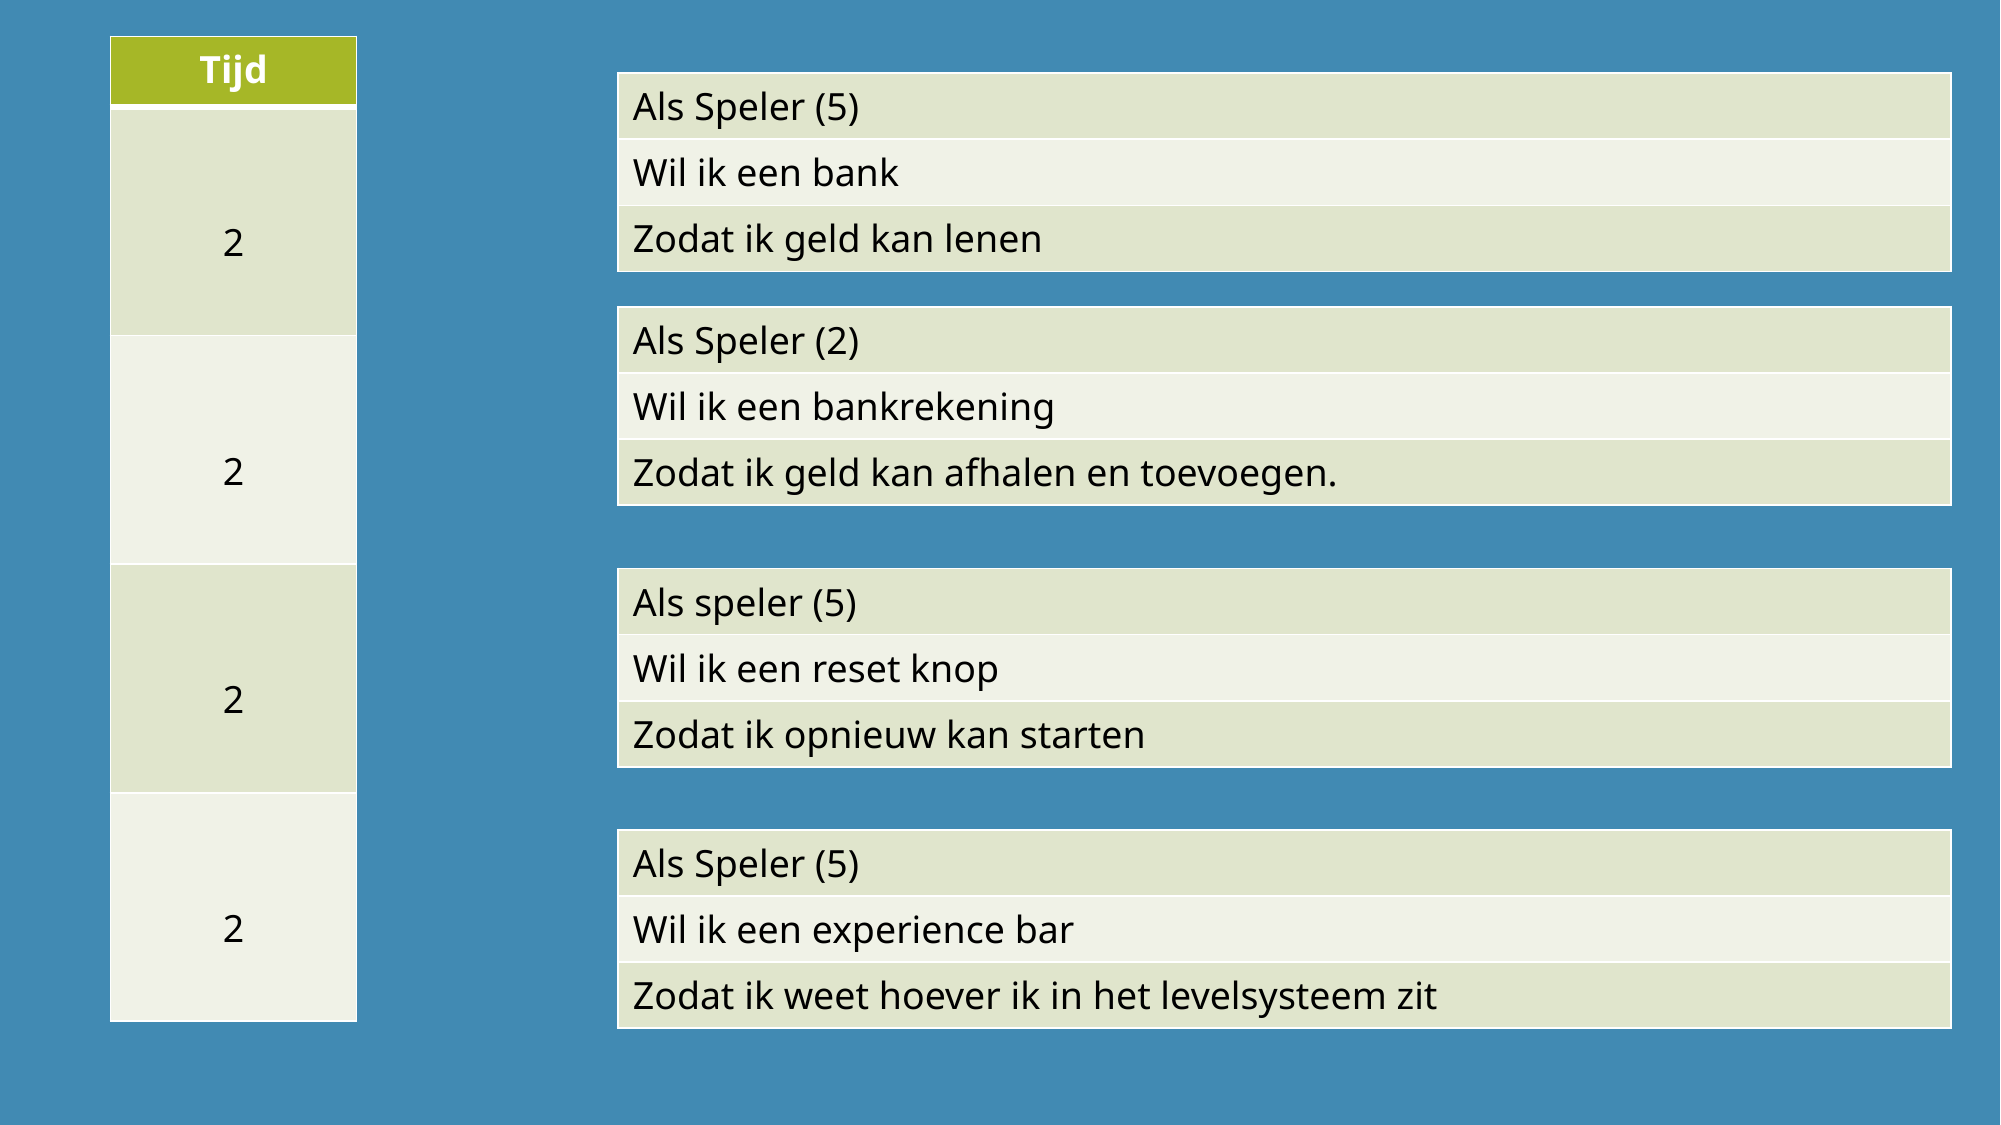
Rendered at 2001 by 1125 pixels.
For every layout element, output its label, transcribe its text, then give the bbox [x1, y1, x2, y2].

table_header Als speler (5) [619, 569, 1950, 634]
table_cell 2 [111, 336, 356, 563]
table_cell 2 [111, 565, 356, 792]
table_cell 2 [111, 794, 356, 1020]
table_cell Zodat ik weet hoever ik in het levelsysteem zit [619, 963, 1950, 1027]
table_cell Zodat ik geld kan lenen [619, 206, 1950, 271]
table_header Als Speler (5) [619, 74, 1950, 138]
table_cell Zodat ik geld kan afhalen en toevoegen. [619, 440, 1950, 504]
table_header Tijd [111, 37, 356, 104]
table_header Als Speler (2) [619, 308, 1950, 372]
table_cell Wil ik een bankrekening [619, 374, 1950, 438]
table_cell Wil ik een bank [619, 140, 1950, 205]
table_cell Zodat ik opnieuw kan starten [619, 702, 1950, 766]
table_header Als Speler (5) [619, 831, 1950, 895]
table_cell Wil ik een experience bar [619, 897, 1950, 961]
table_cell Wil ik een reset knop [619, 635, 1950, 700]
table_cell 2 [111, 110, 356, 335]
